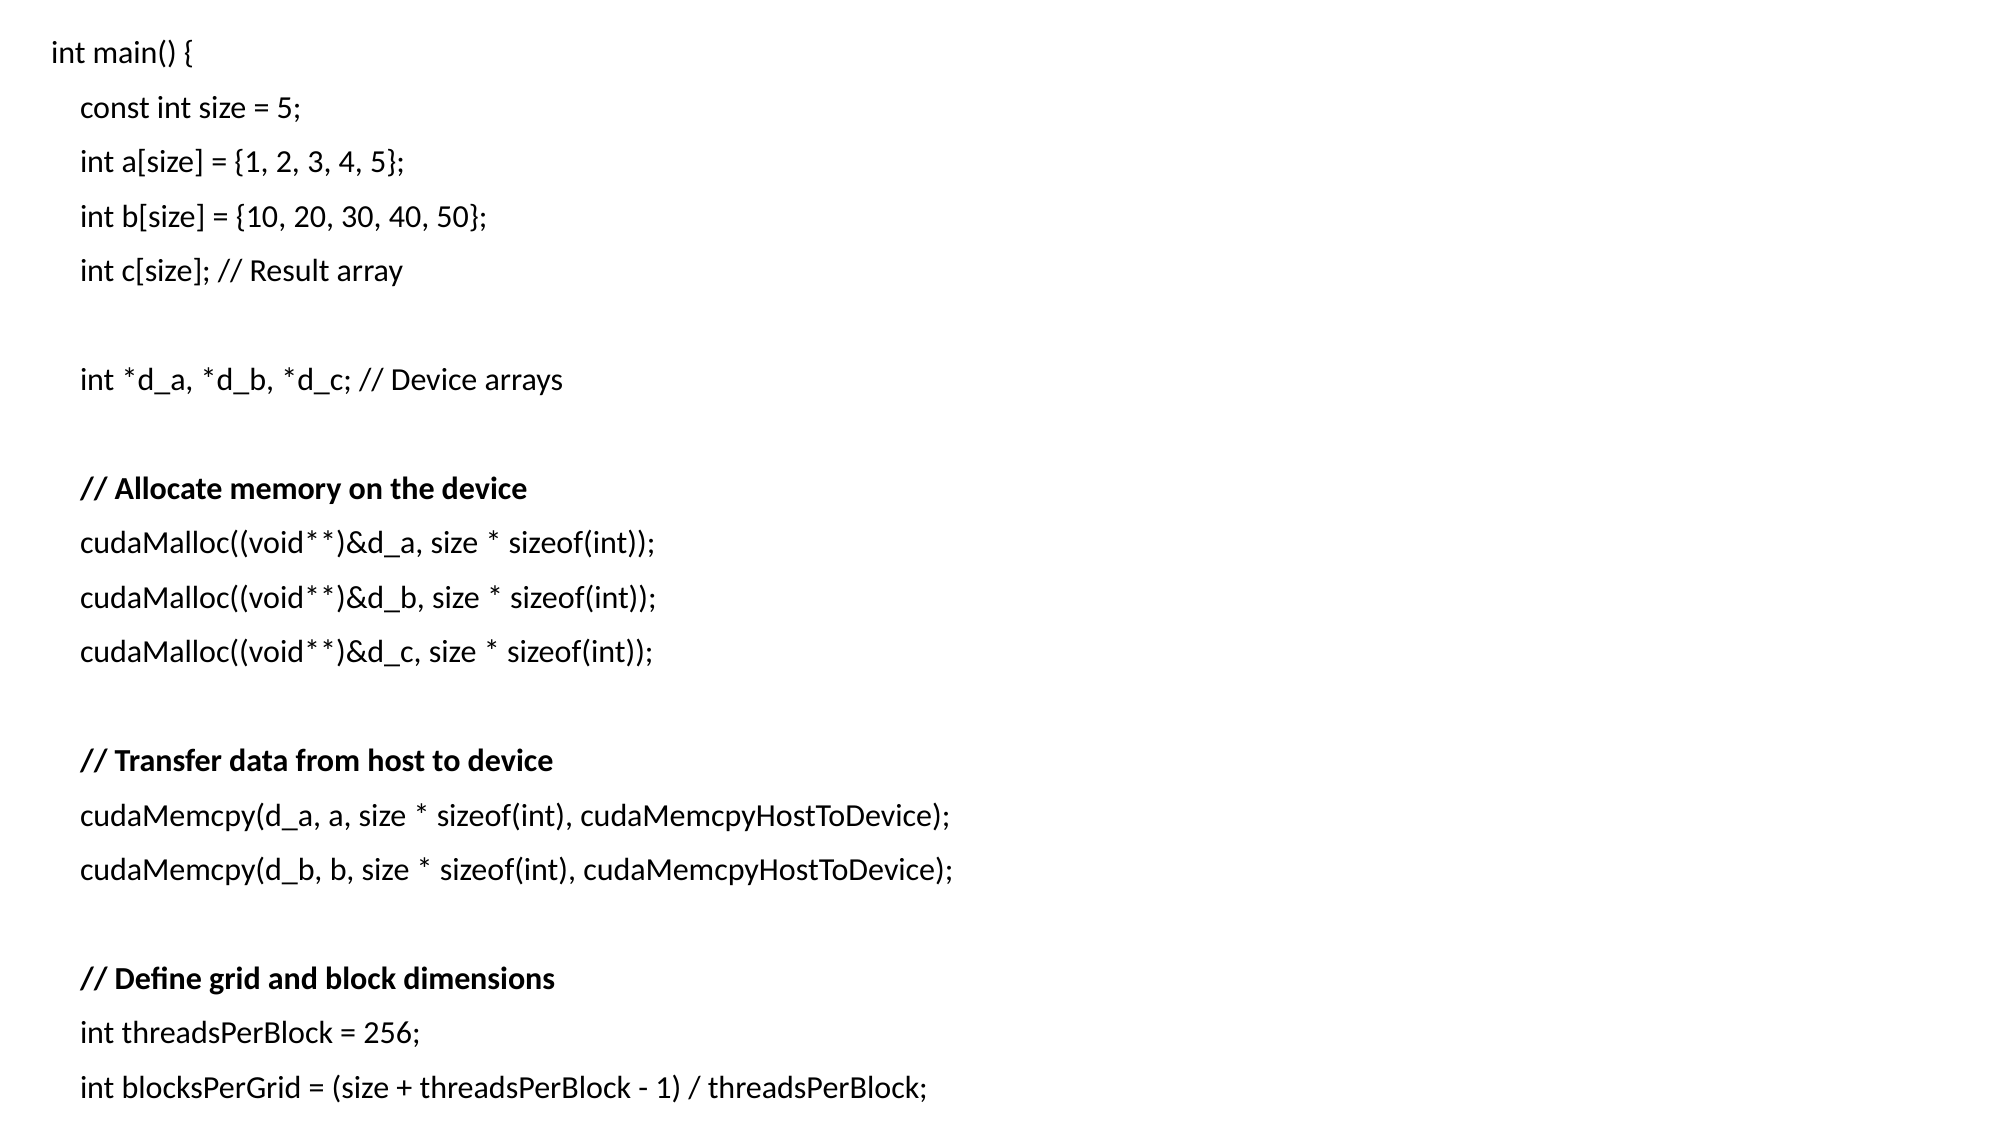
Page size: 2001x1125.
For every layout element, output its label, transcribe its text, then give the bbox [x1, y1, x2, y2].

list int main() { const int size = 5; int a[size] = {1, 2, 3, 4, 5}; int b[size] = {10, 20, 30, 40, 50}; int c[size]; // Result array int *d_a, *d_b, *d_c; // Device arrays // Allocate memory on the device cudaMalloc((void**)&d_a, size * sizeof(int)); cudaMalloc((void**)&d_b, size * sizeof(int)); cudaMalloc((void**)&d_c, size * sizeof(int)); // Transfer data from host to device cudaMemcpy(d_a, a, size * sizeof(int), cudaMemcpyHostToDevice); cudaMemcpy(d_b, b, size * sizeof(int), cudaMemcpyHostToDevice); // Define grid and block dimensions int threadsPerBlock = 256; int blocksPerGrid = (size + threadsPerBlock - 1) / threadsPerBlock; [35, 21, 1969, 1125]
